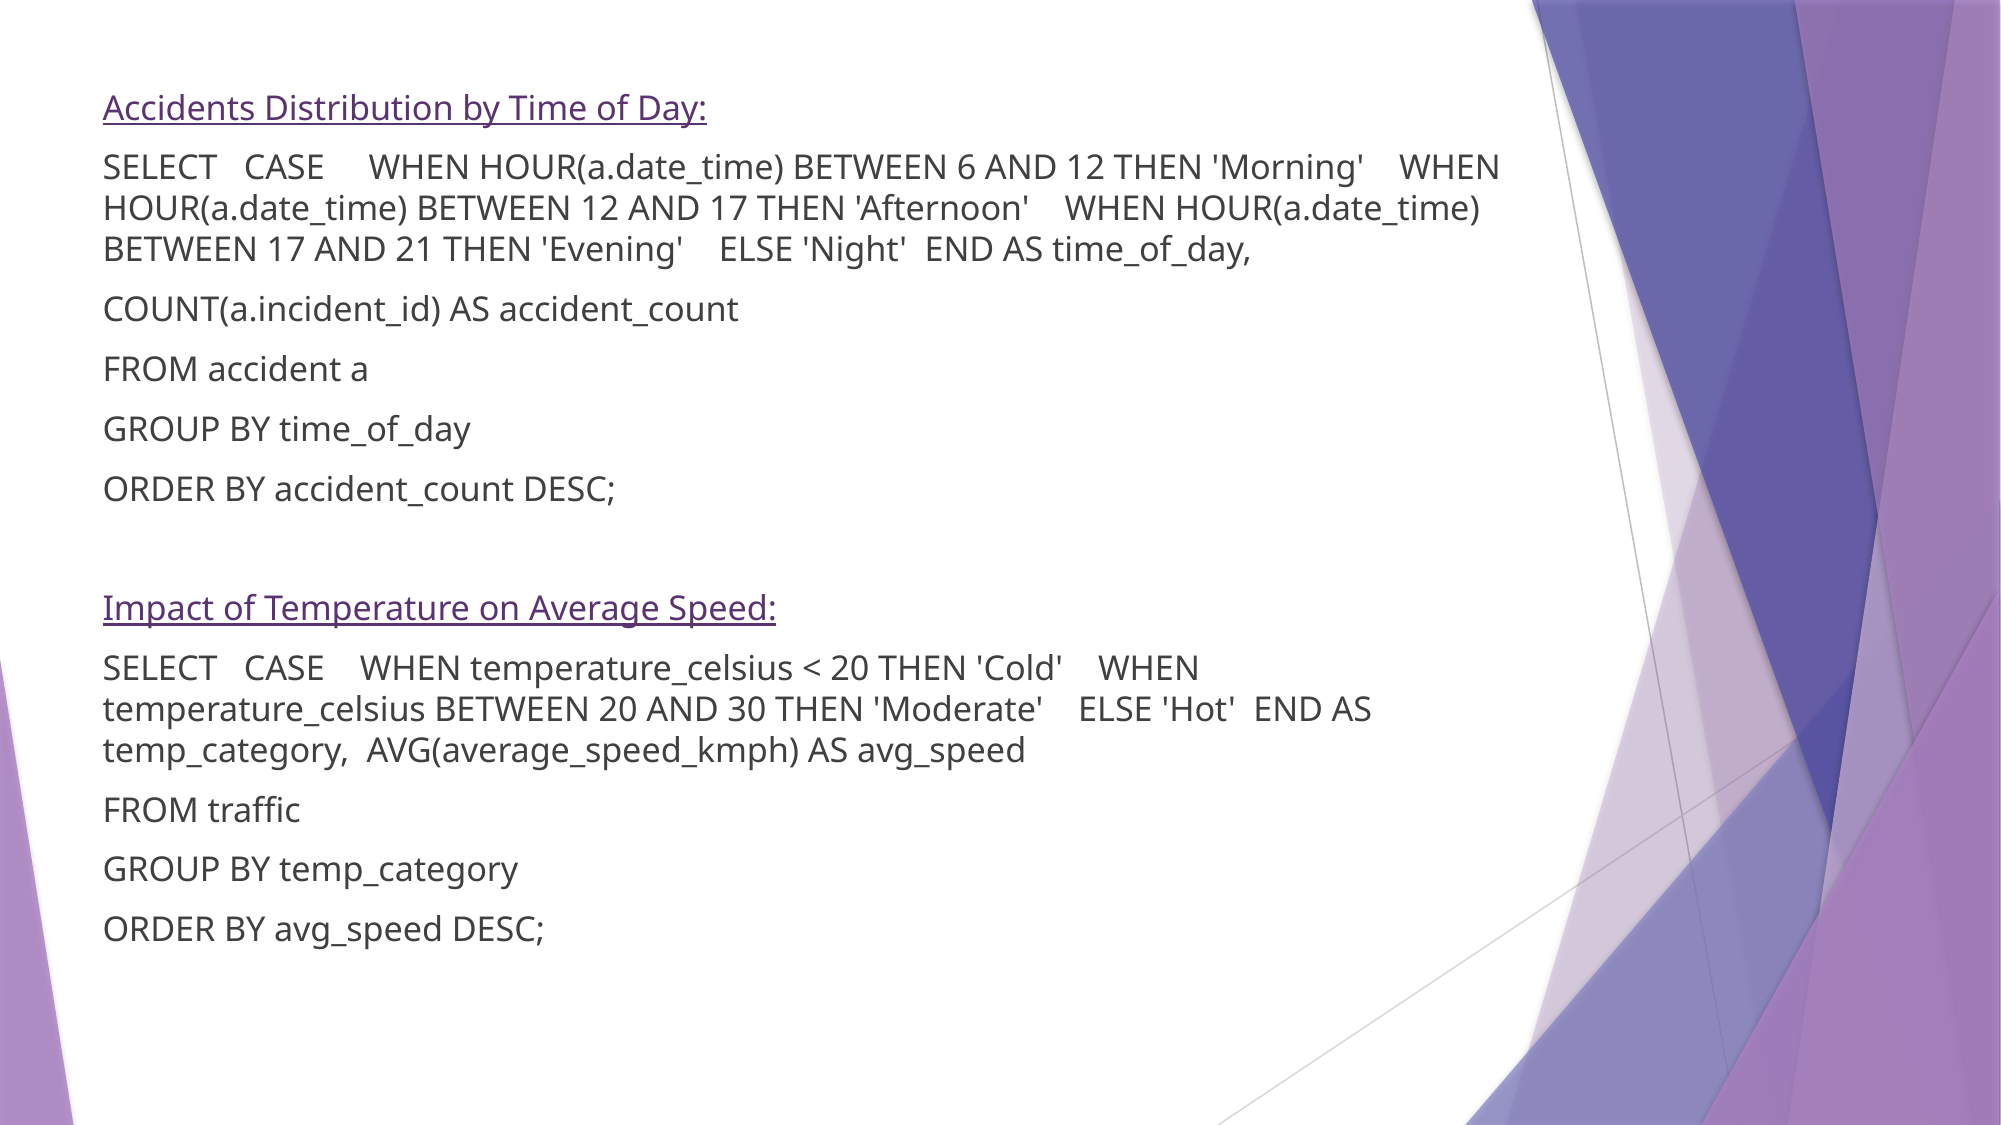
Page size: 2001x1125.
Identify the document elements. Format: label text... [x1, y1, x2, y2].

list Accidents Distribution by Time of Day: SELECT CASE WHEN HOUR(a.date_time) BETWEEN 6 AND 12 THEN 'Morning' WHEN HOUR(a.date_time) BETWEEN 12 AND 17 THEN 'Afternoon' WHEN HOUR(a.date_time) BETWEEN 17 AND 21 THEN 'Evening' ELSE 'Night' END AS time_of_day, COUNT(a.incident_id) AS accident_count FROM accident a GROUP BY time_of_day ORDER BY accident_count DESC; Impact of Temperature on Average Speed: SELECT CASE WHEN temperature_celsius < 20 THEN 'Cold' WHEN temperature_celsius BETWEEN 20 AND 30 THEN 'Moderate' ELSE 'Hot' END AS temp_category, AVG(average_speed_kmph) AS avg_speed FROM traffic GROUP BY temp_category ORDER BY avg_speed DESC; [87, 78, 1522, 991]
